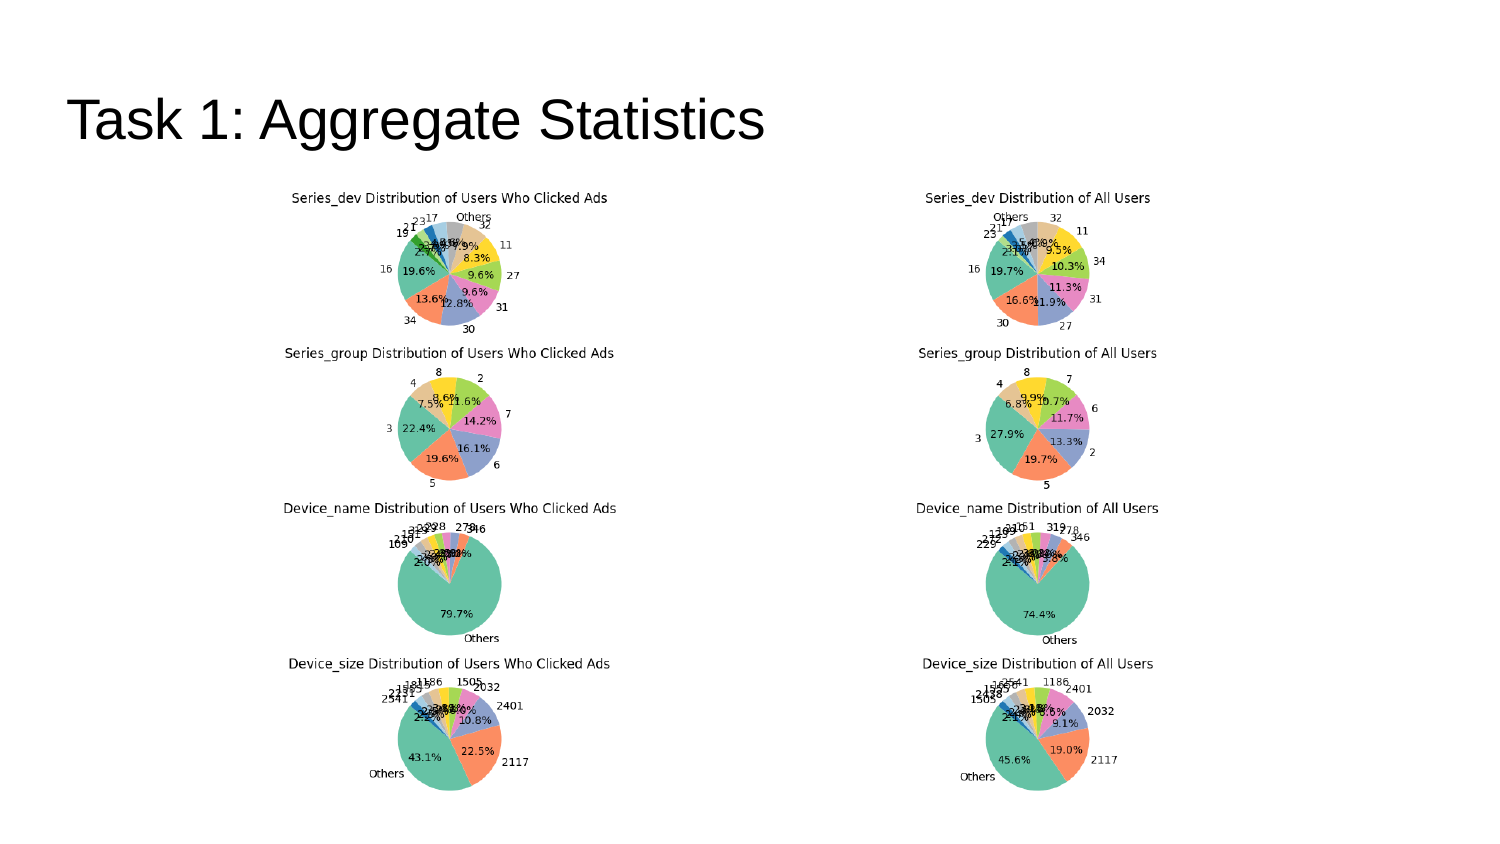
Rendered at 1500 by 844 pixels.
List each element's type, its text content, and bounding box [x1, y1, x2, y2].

title Task 1: Aggregate Statistics [51, 72, 1449, 167]
picture [275, 183, 1166, 812]
